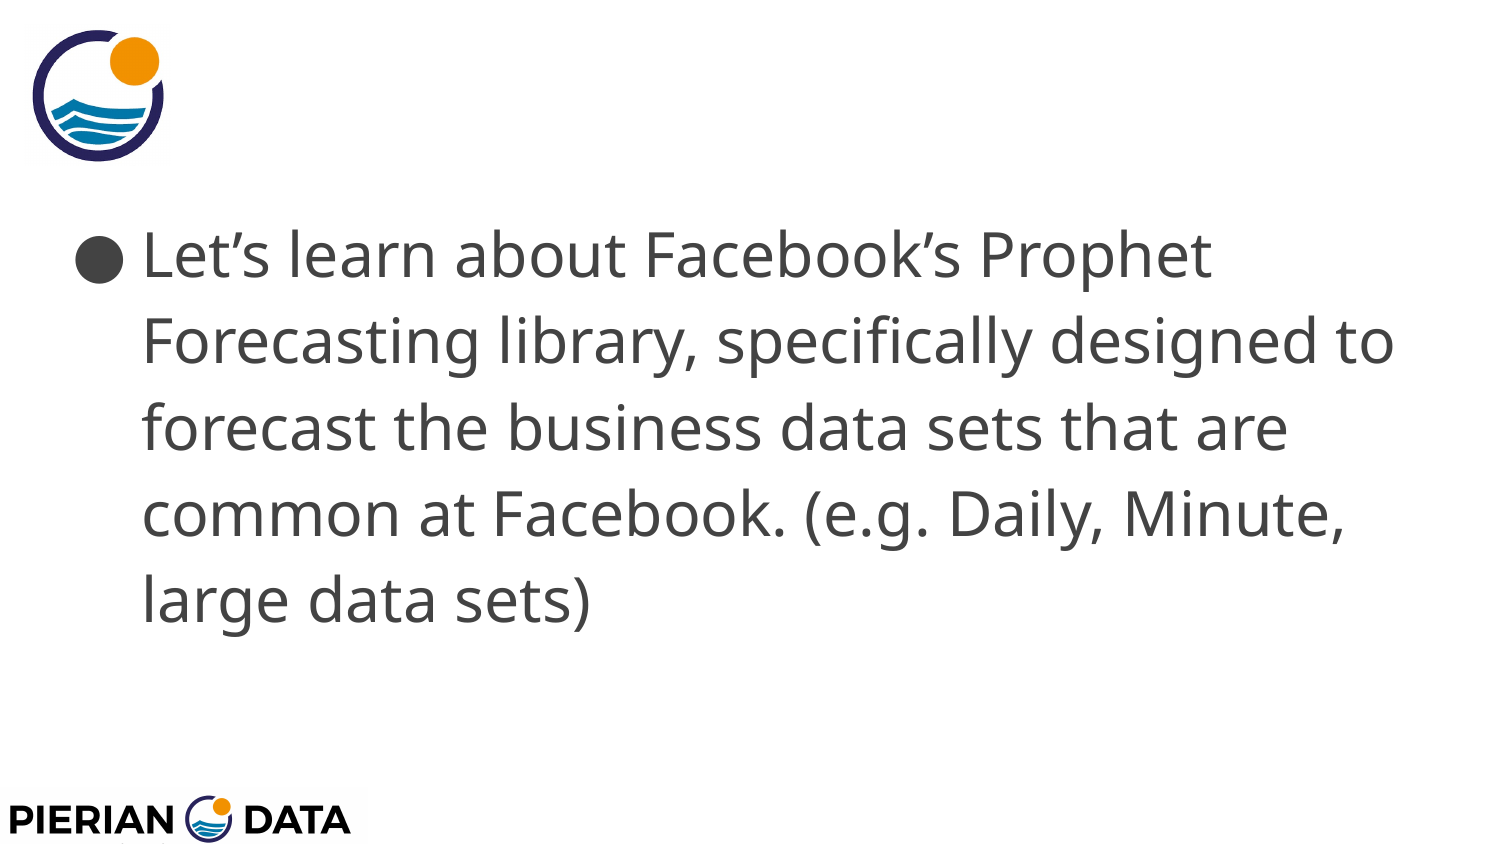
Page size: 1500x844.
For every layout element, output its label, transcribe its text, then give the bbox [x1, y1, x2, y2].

list Let’s learn about Facebook’s Prophet Forecasting library, specifically designed to forecast the business data sets that are common at Facebook. (e.g. Daily, Minute, large data sets) [51, 189, 1500, 750]
picture [24, 24, 172, 167]
picture [0, 787, 368, 844]
